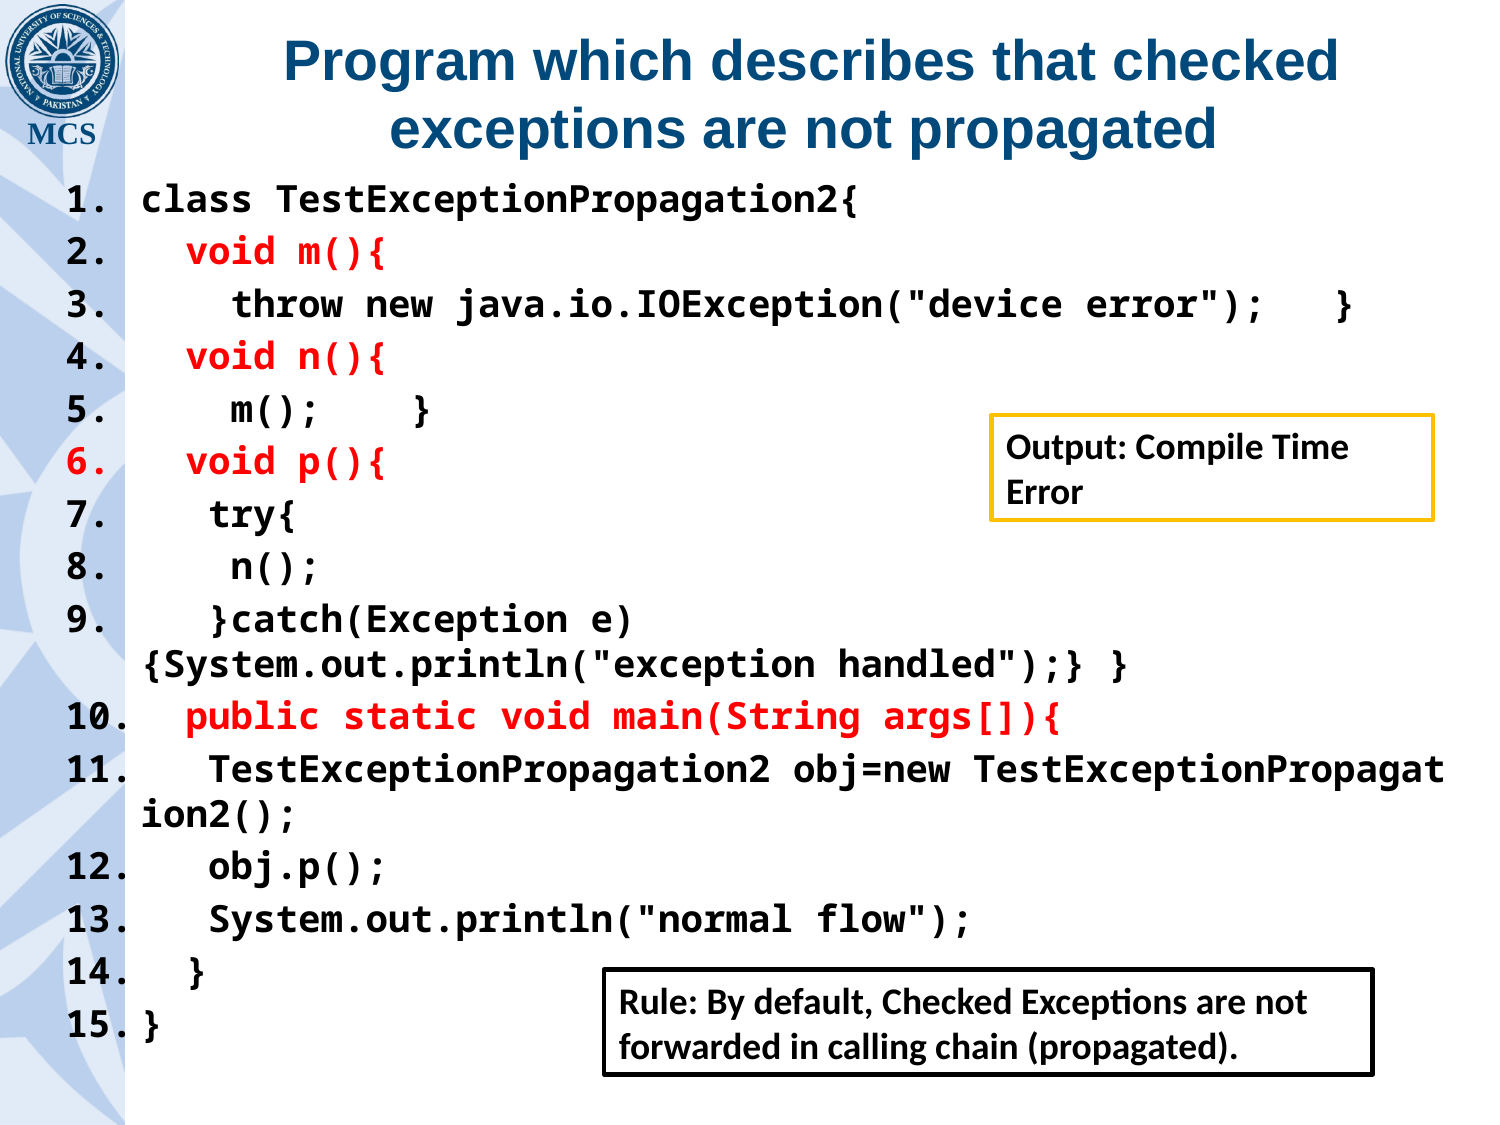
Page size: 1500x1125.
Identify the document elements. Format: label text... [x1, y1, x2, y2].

picture [0, 0, 125, 1125]
text_box Rule: By default, Checked Exceptions are not forwarded in calling chain (propagated). [604, 969, 1373, 1075]
list class TestExceptionPropagation2{ void m(){ throw new java.io.IOException("device error"); } void n(){ m(); } void p(){ try{ n(); }catch(Exception e){System.out.println("exception handled");} } public static void main(String args[]){ TestExceptionPropagation2 obj=new TestExceptionPropagation2(); obj.p(); System.out.println("normal flow"); } } [50, 167, 1476, 1085]
text_box Output: Compile Time Error [991, 415, 1434, 520]
title Program which describes that checked exceptions are not propagated [148, 15, 1476, 167]
